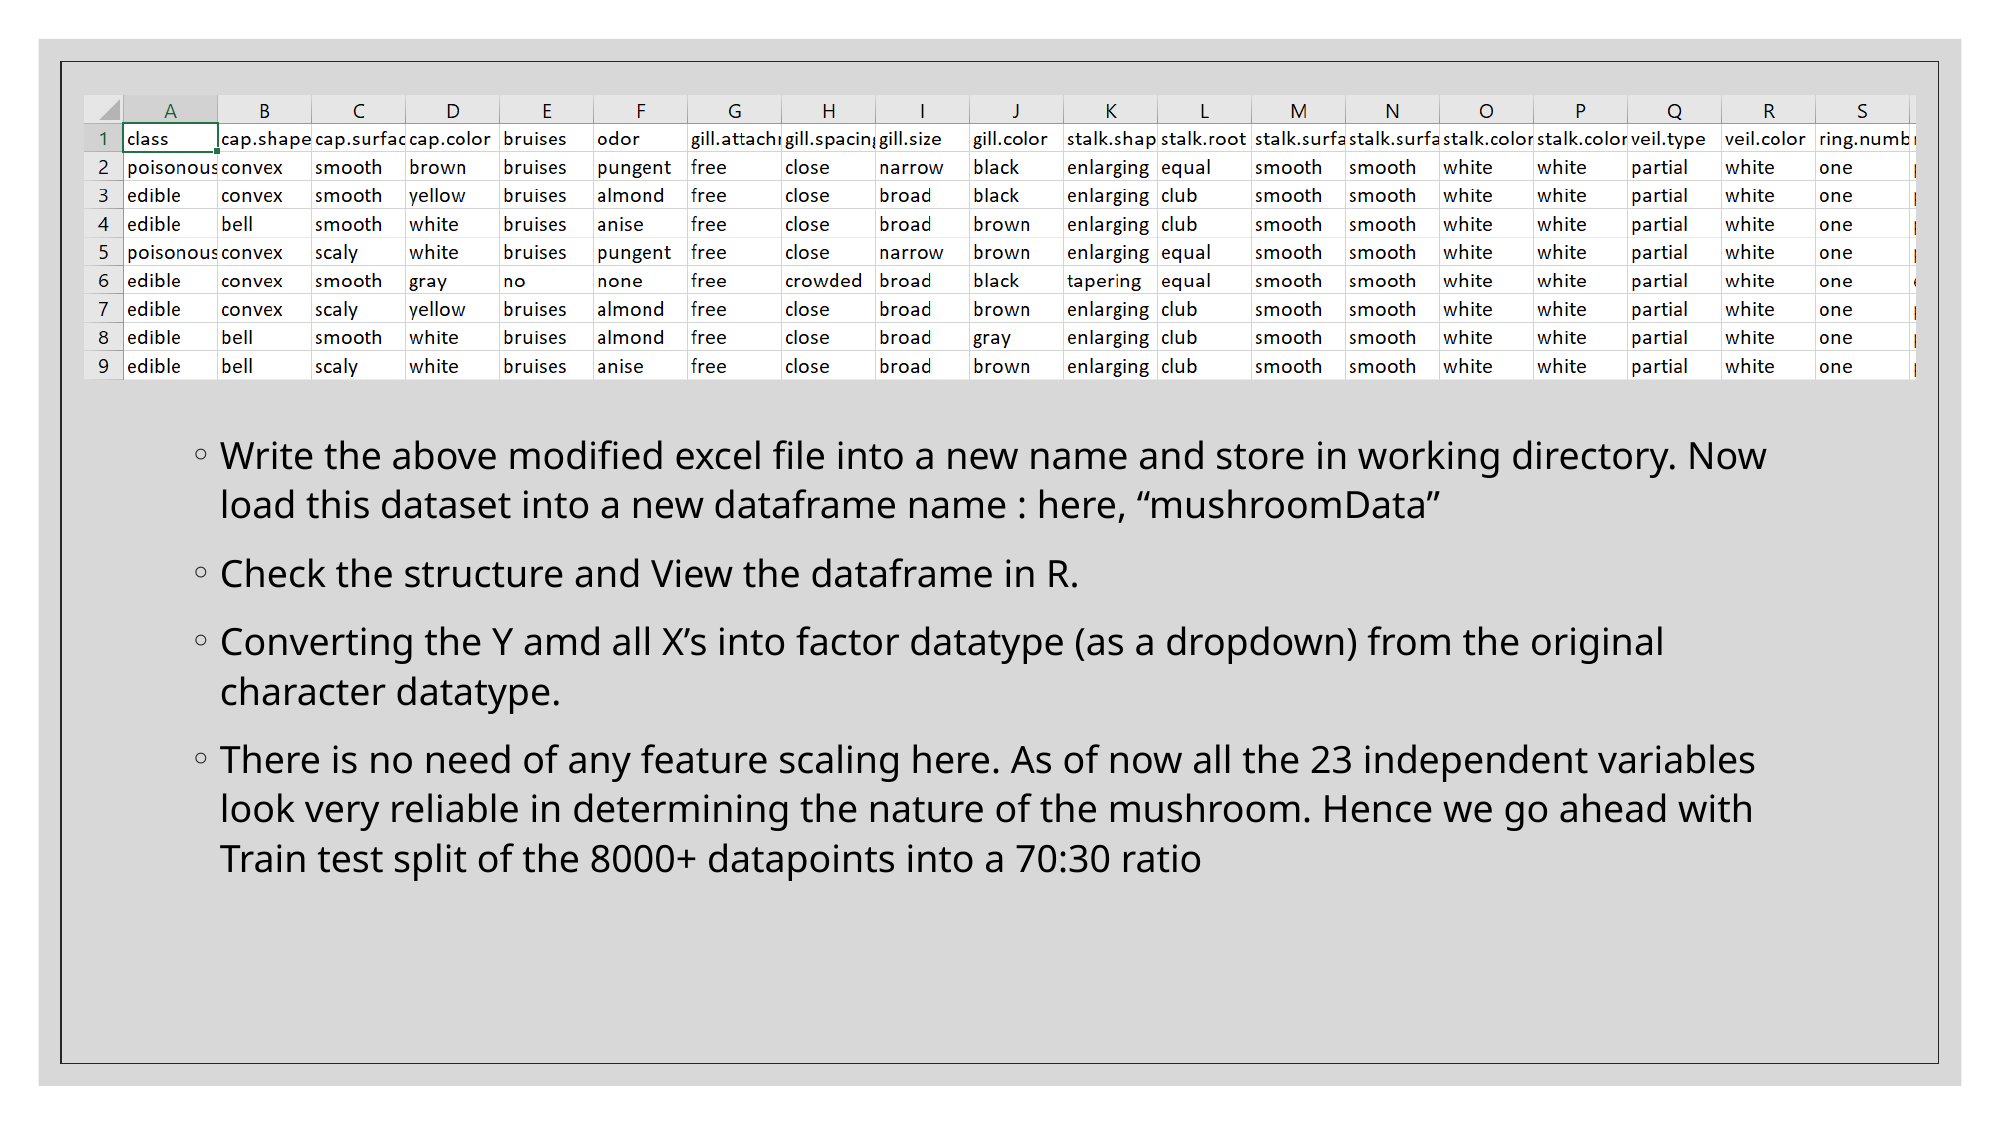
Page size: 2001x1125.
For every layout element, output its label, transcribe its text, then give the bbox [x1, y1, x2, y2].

picture [84, 95, 1916, 380]
list Write the above modified excel file into a new name and store in working directory. Now load this dataset into a new dataframe name : here, “mushroomData” Check the structure and View the dataframe in R. Converting the Y amd all X’s into factor datatype (as a dropdown) from the original character datatype. There is no need of any feature scaling here. As of now all the 23 independent variables look very reliable in determining the nature of the mushroom. Hence we go ahead with Train test split of the 8000+ datapoints into a 70:30 ratio [174, 420, 1825, 977]
